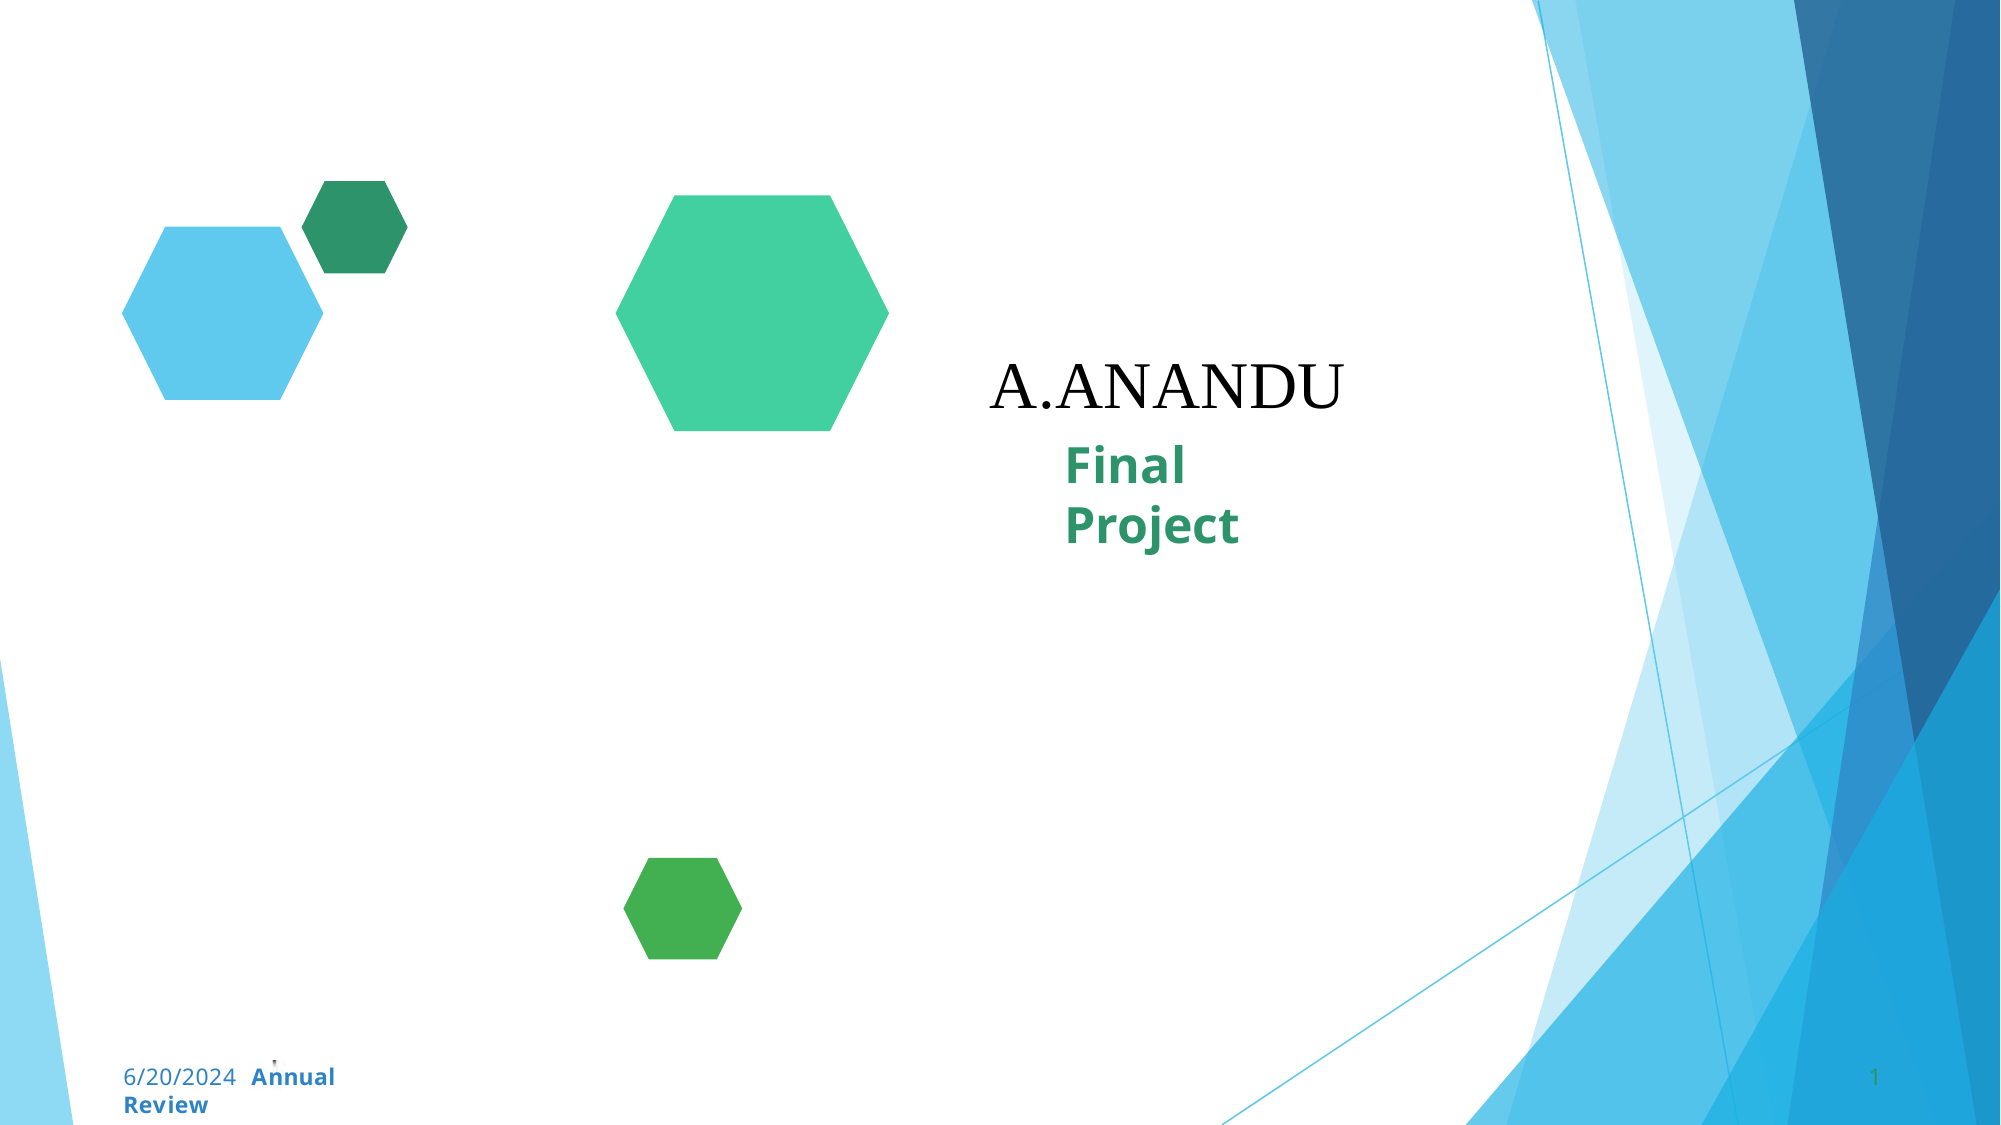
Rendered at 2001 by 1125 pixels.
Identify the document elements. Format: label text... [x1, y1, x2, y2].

text_box [615, 195, 890, 339]
text_box [623, 857, 743, 960]
title A.ANANDU [462, 339, 1663, 530]
text_box 6/20/2024 Annual Review [121, 1094, 417, 1118]
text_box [121, 181, 408, 400]
slide_number 1 [1862, 1061, 1888, 1125]
picture [110, 1060, 463, 1094]
text_box Final Project [1062, 431, 1368, 554]
